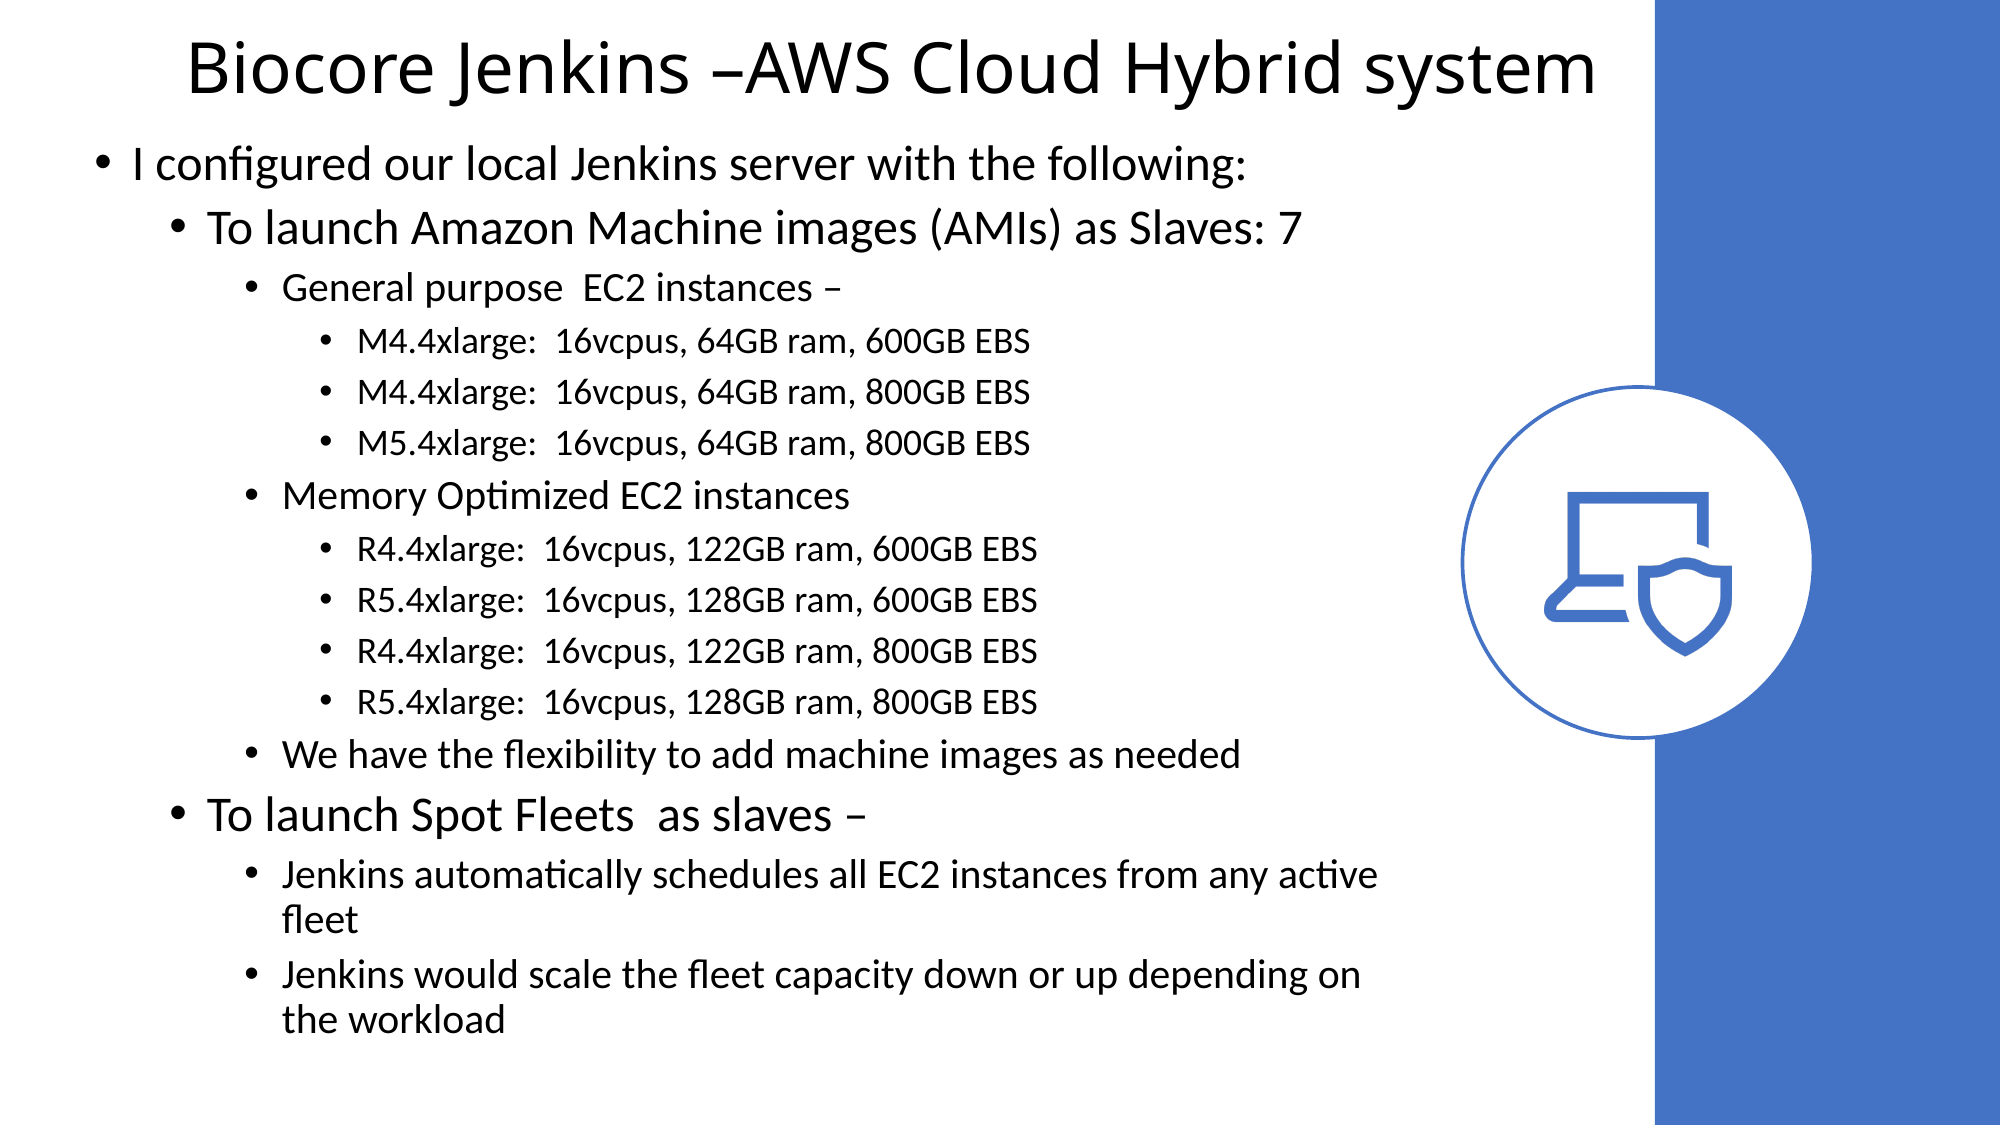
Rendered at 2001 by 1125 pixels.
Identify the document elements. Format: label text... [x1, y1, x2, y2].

text_box [1461, 385, 1815, 740]
picture [1544, 468, 1732, 657]
text_box [1654, 0, 2000, 1125]
title Biocore Jenkins –AWS Cloud Hybrid system [170, 0, 1654, 218]
list I configured our local Jenkins server with the following: To launch Amazon Machine images (AMIs) as Slaves: 7 General purpose EC2 instances – M4.4xlarge: 16vcpus, 64GB ram, 600GB EBS M4.4xlarge: 16vcpus, 64GB ram, 800GB EBS M5.4xlarge: 16vcpus, 64GB ram, 800GB EBS Memory Optimized EC2 instances R4.4xlarge: 16vcpus, 122GB ram, 600GB EBS R5.4xlarge: 16vcpus, 128GB ram, 600GB EBS R4.4xlarge: 16vcpus, 122GB ram, 800GB EBS R5.4xlarge: 16vcpus, 128GB ram, 800GB EBS We have the flexibility to add machine images as needed To launch Spot Fleets as slaves – Jenkins automatically schedules all EC2 instances from any active fleet Jenkins would scale the fleet capacity down or up depending on the workload [79, 132, 1422, 1125]
